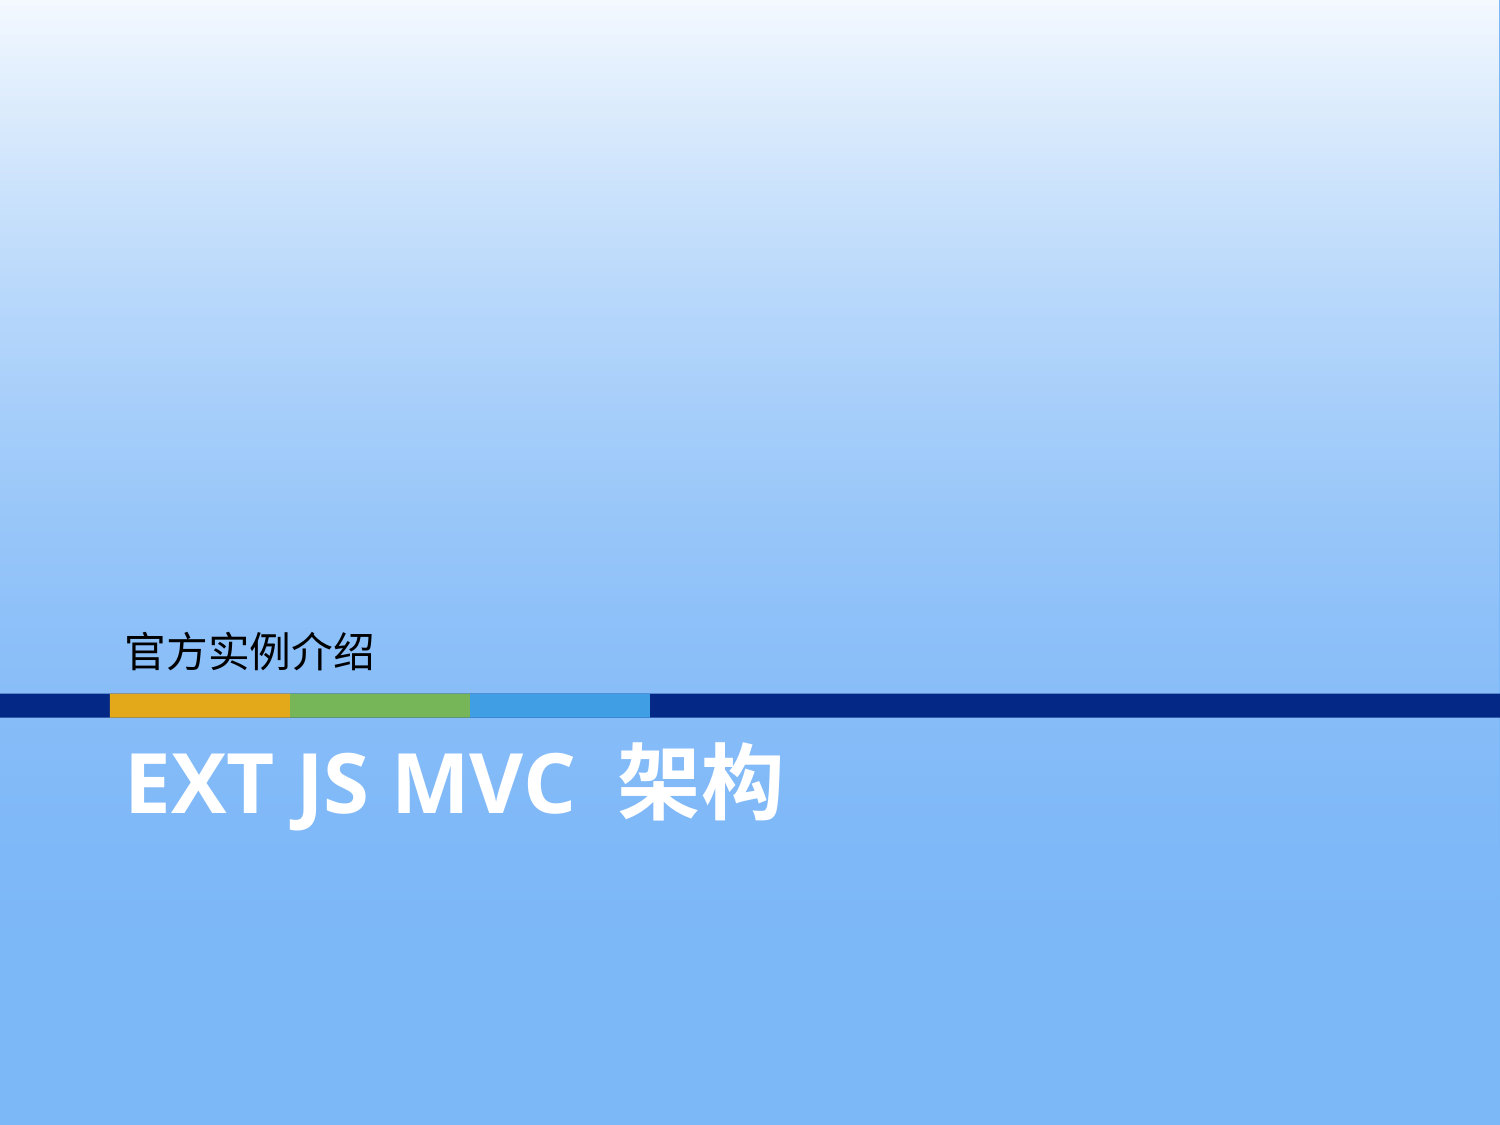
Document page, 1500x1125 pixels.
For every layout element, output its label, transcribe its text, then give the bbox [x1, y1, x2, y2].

title Ext JS MVC 架构 [109, 722, 1394, 947]
list 官方实例介绍 [109, 437, 1394, 684]
